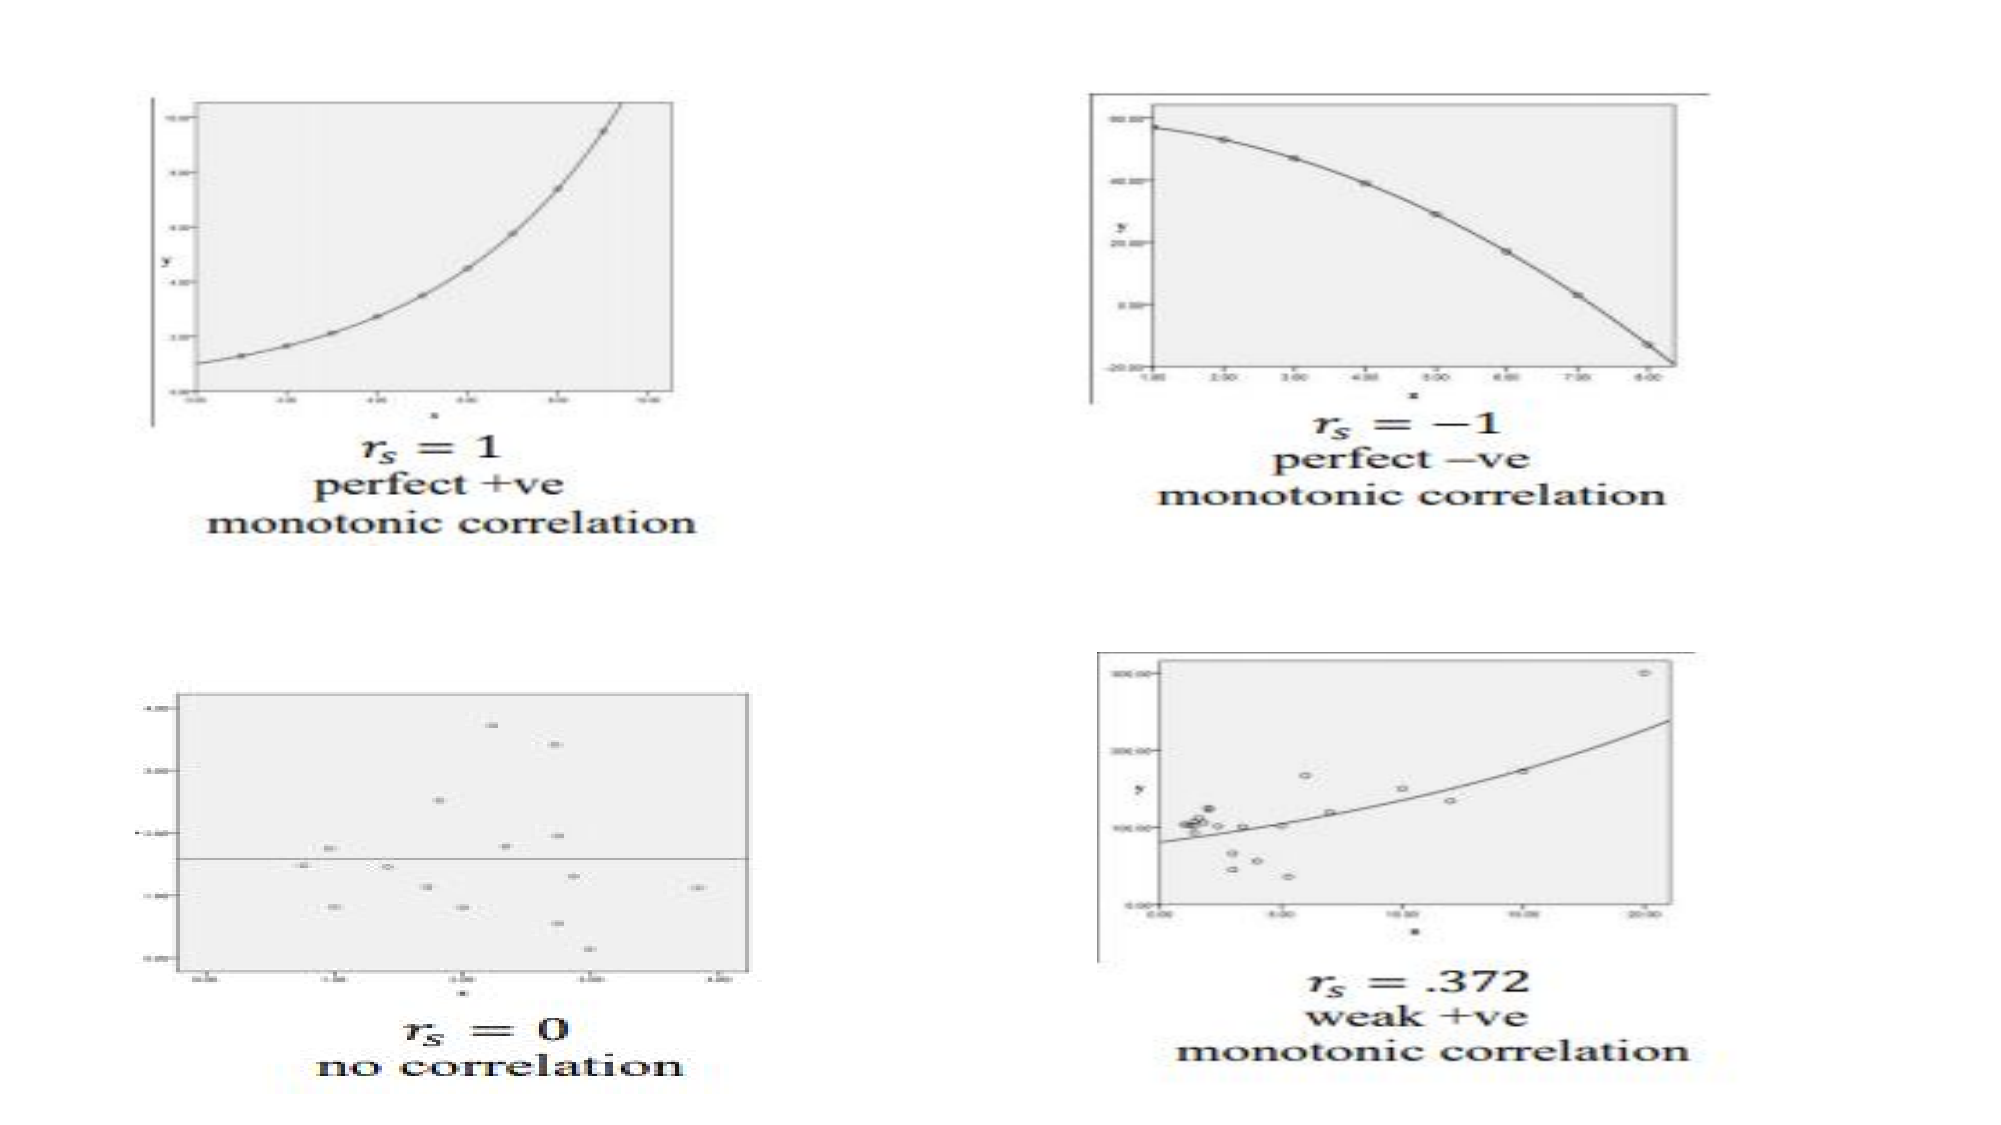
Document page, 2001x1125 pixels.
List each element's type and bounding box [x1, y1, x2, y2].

list [134, 90, 737, 546]
list [1080, 90, 1787, 517]
picture [1096, 652, 1787, 1094]
picture [134, 680, 828, 1094]
